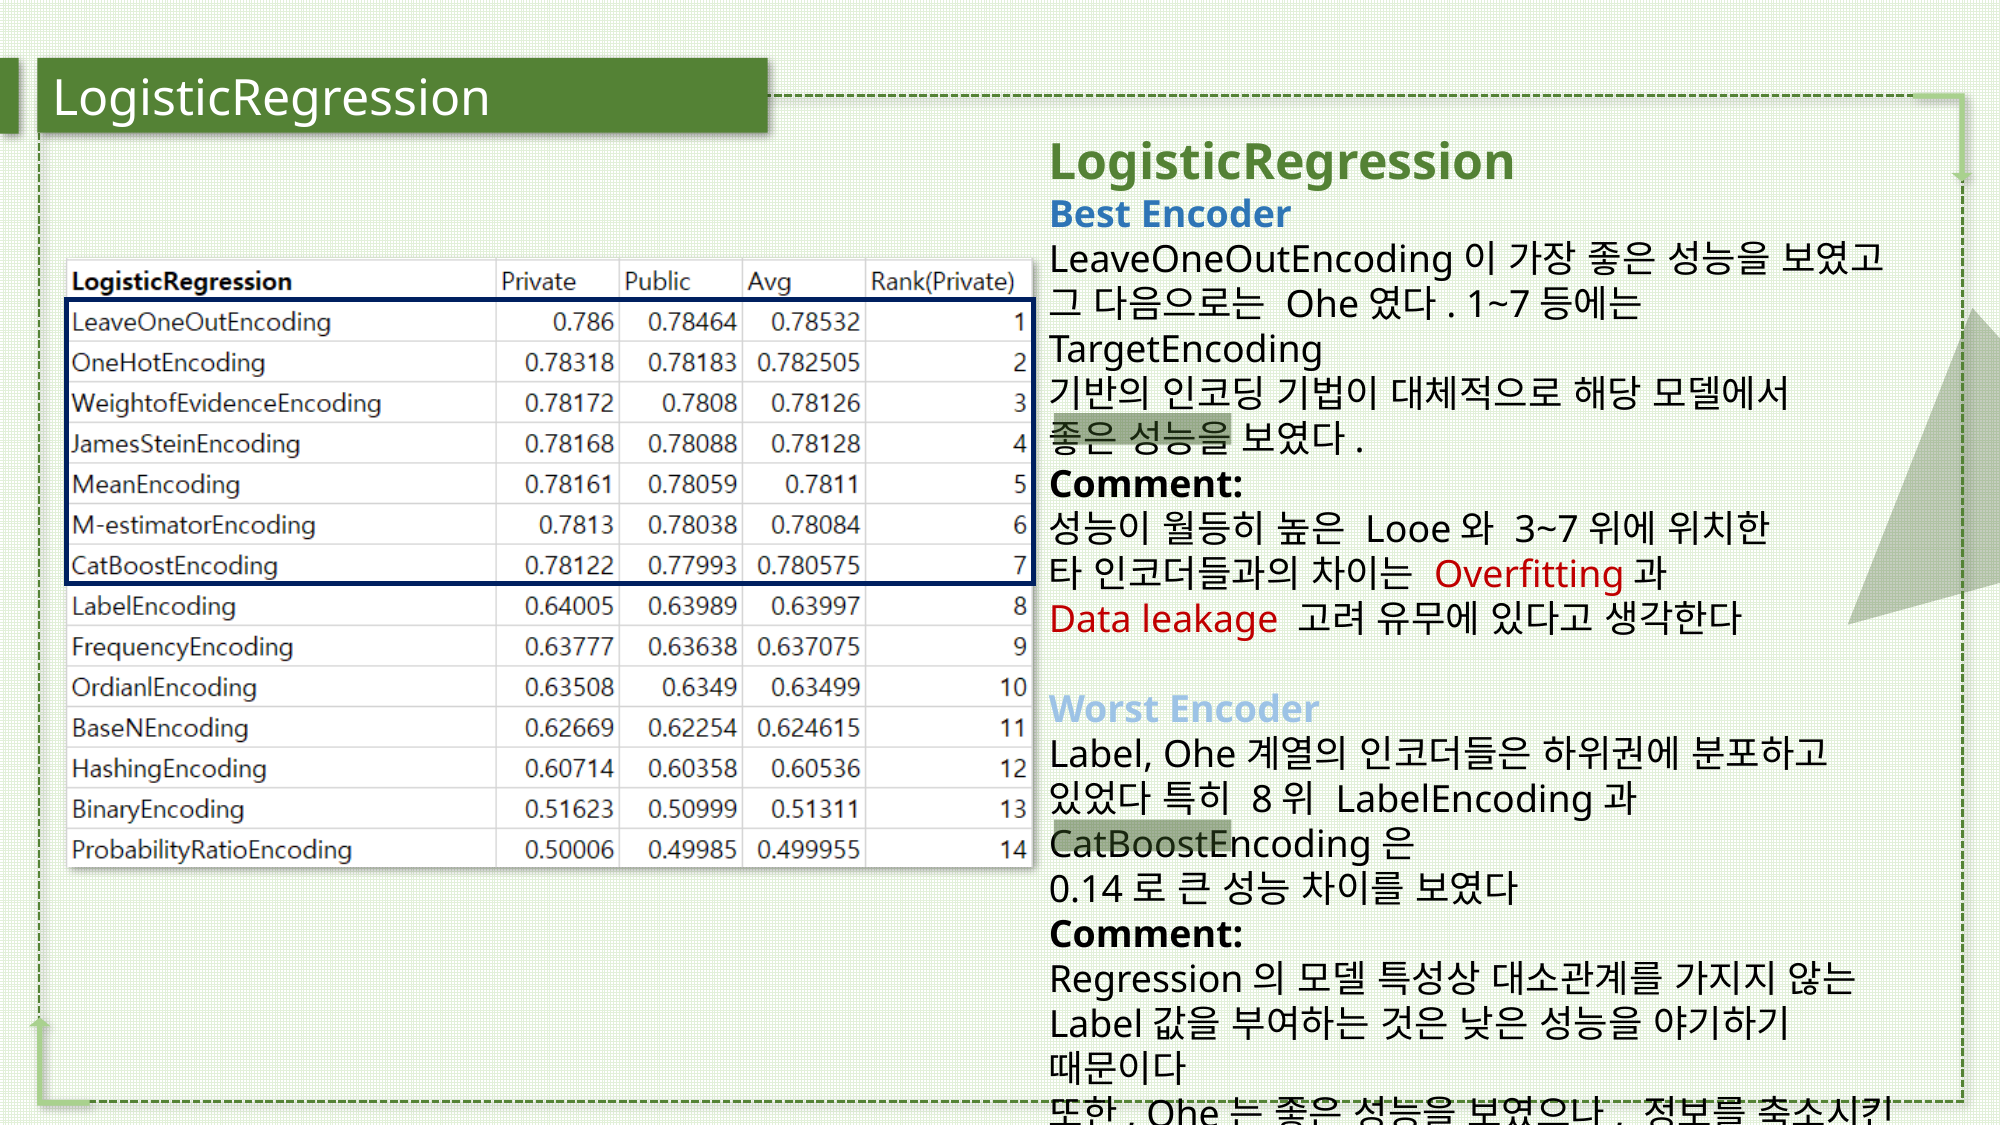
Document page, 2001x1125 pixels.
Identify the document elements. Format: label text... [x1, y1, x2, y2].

text_box [1973, 306, 2000, 592]
text_box [1053, 412, 1232, 446]
picture [66, 258, 1033, 867]
text_box [1053, 819, 1232, 852]
text_box [25, 1016, 91, 1107]
text_box LogisticRegression Best Encoder LeaveOneOutEncoding이 가장 좋은 성능을 보였고 그 다음으로는 Ohe였다. 1~7등에는 TargetEncoding 기반의 인코딩 기법이 대체적으로 해당 모델에서 좋은 성능을 보였다. Comment: 성능이 월등히 높은 Looe와 3~7위에 위치한 타 인코더들과의 차이는 Overfitting과 Data leakage 고려 유무에 있다고 생각한다 Worst Encoder Label, Ohe계열의 인코더들은 하위권에 분포하고 있었다 특히 8위 LabelEncoding과 CatBoostEncoding은 0.14로 큰 성능 차이를 보였다 Comment: Regression의 모델 특성상 대소관계를 가지지 않는 Label값을 부여하는 것은 낮은 성능을 야기하기 때문이다 또한, Ohe는 좋은 성능을 보였으나, 정보를 축소시킨 HashingEncoder는 낮은 성능을 보였다 n_component를 늘릴수록 성능 개선이 짐작된다 [1033, 122, 1947, 1125]
text_box [38, 95, 1963, 1103]
text_box LogisticRegression [37, 57, 768, 133]
text_box [0, 57, 19, 134]
text_box [1912, 92, 1976, 183]
